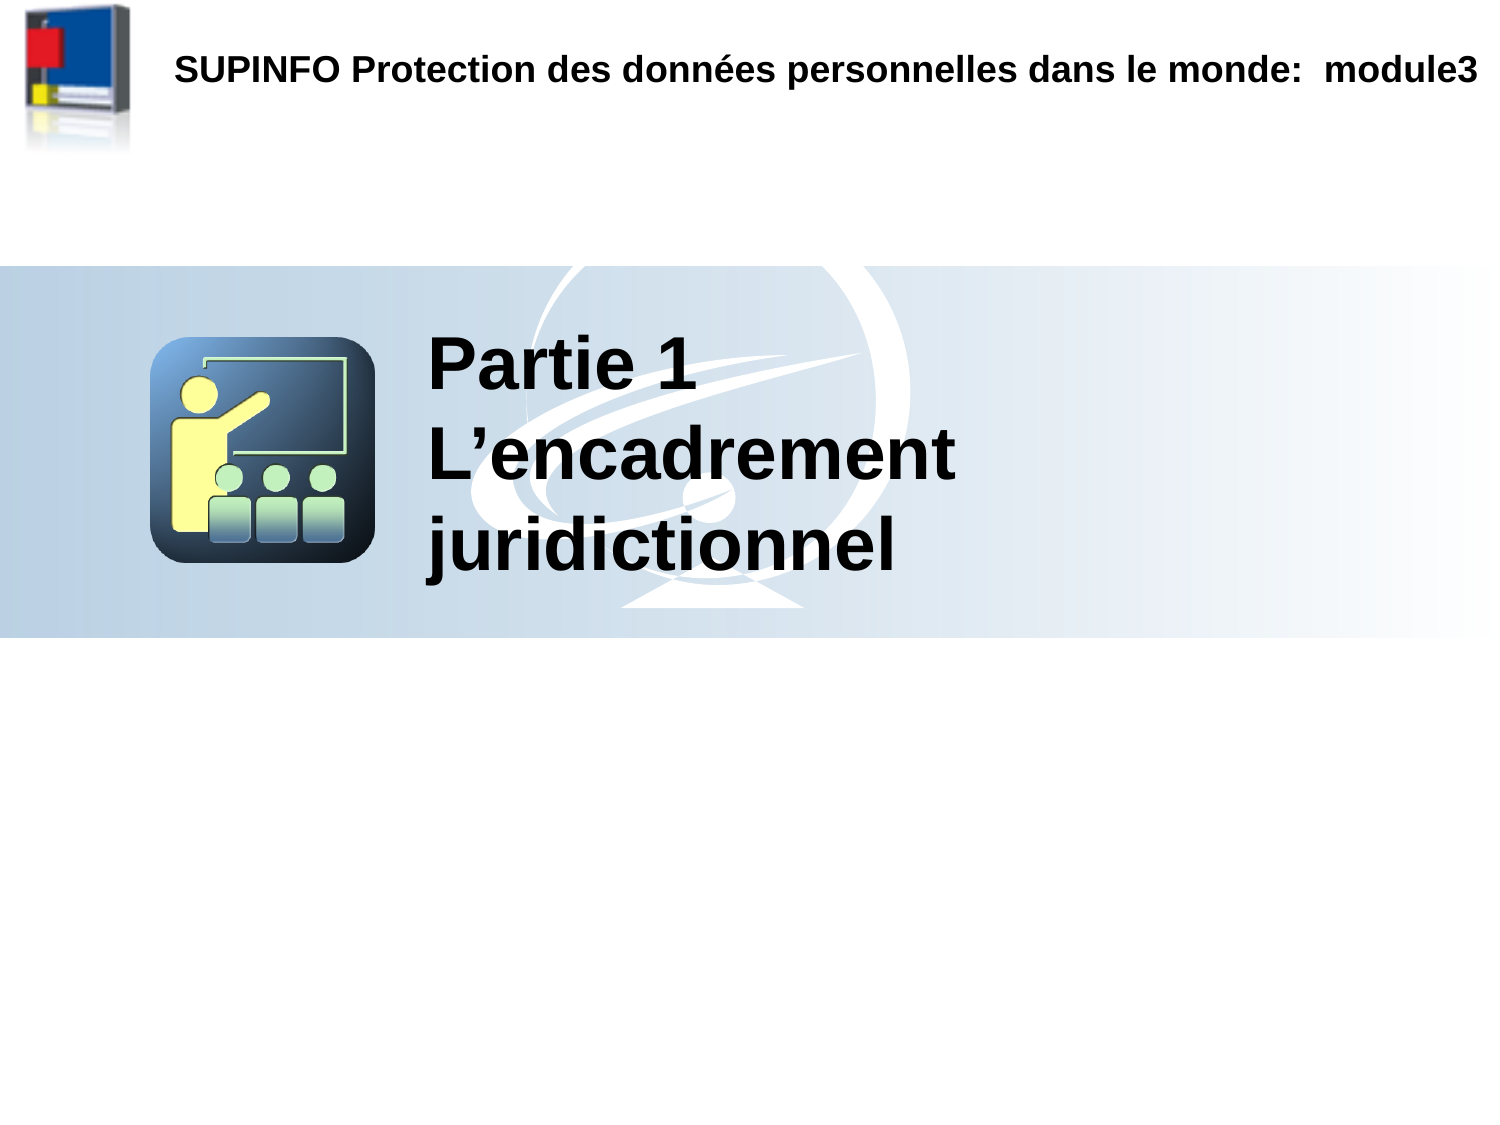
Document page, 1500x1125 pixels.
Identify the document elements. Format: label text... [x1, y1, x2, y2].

picture [149, 337, 376, 563]
picture [19, 0, 134, 163]
text_box SUPINFO Protection des données personnelles dans le monde: module3 [159, 37, 1500, 98]
title Partie 1 L’encadrement juridictionnel [412, 262, 1388, 638]
